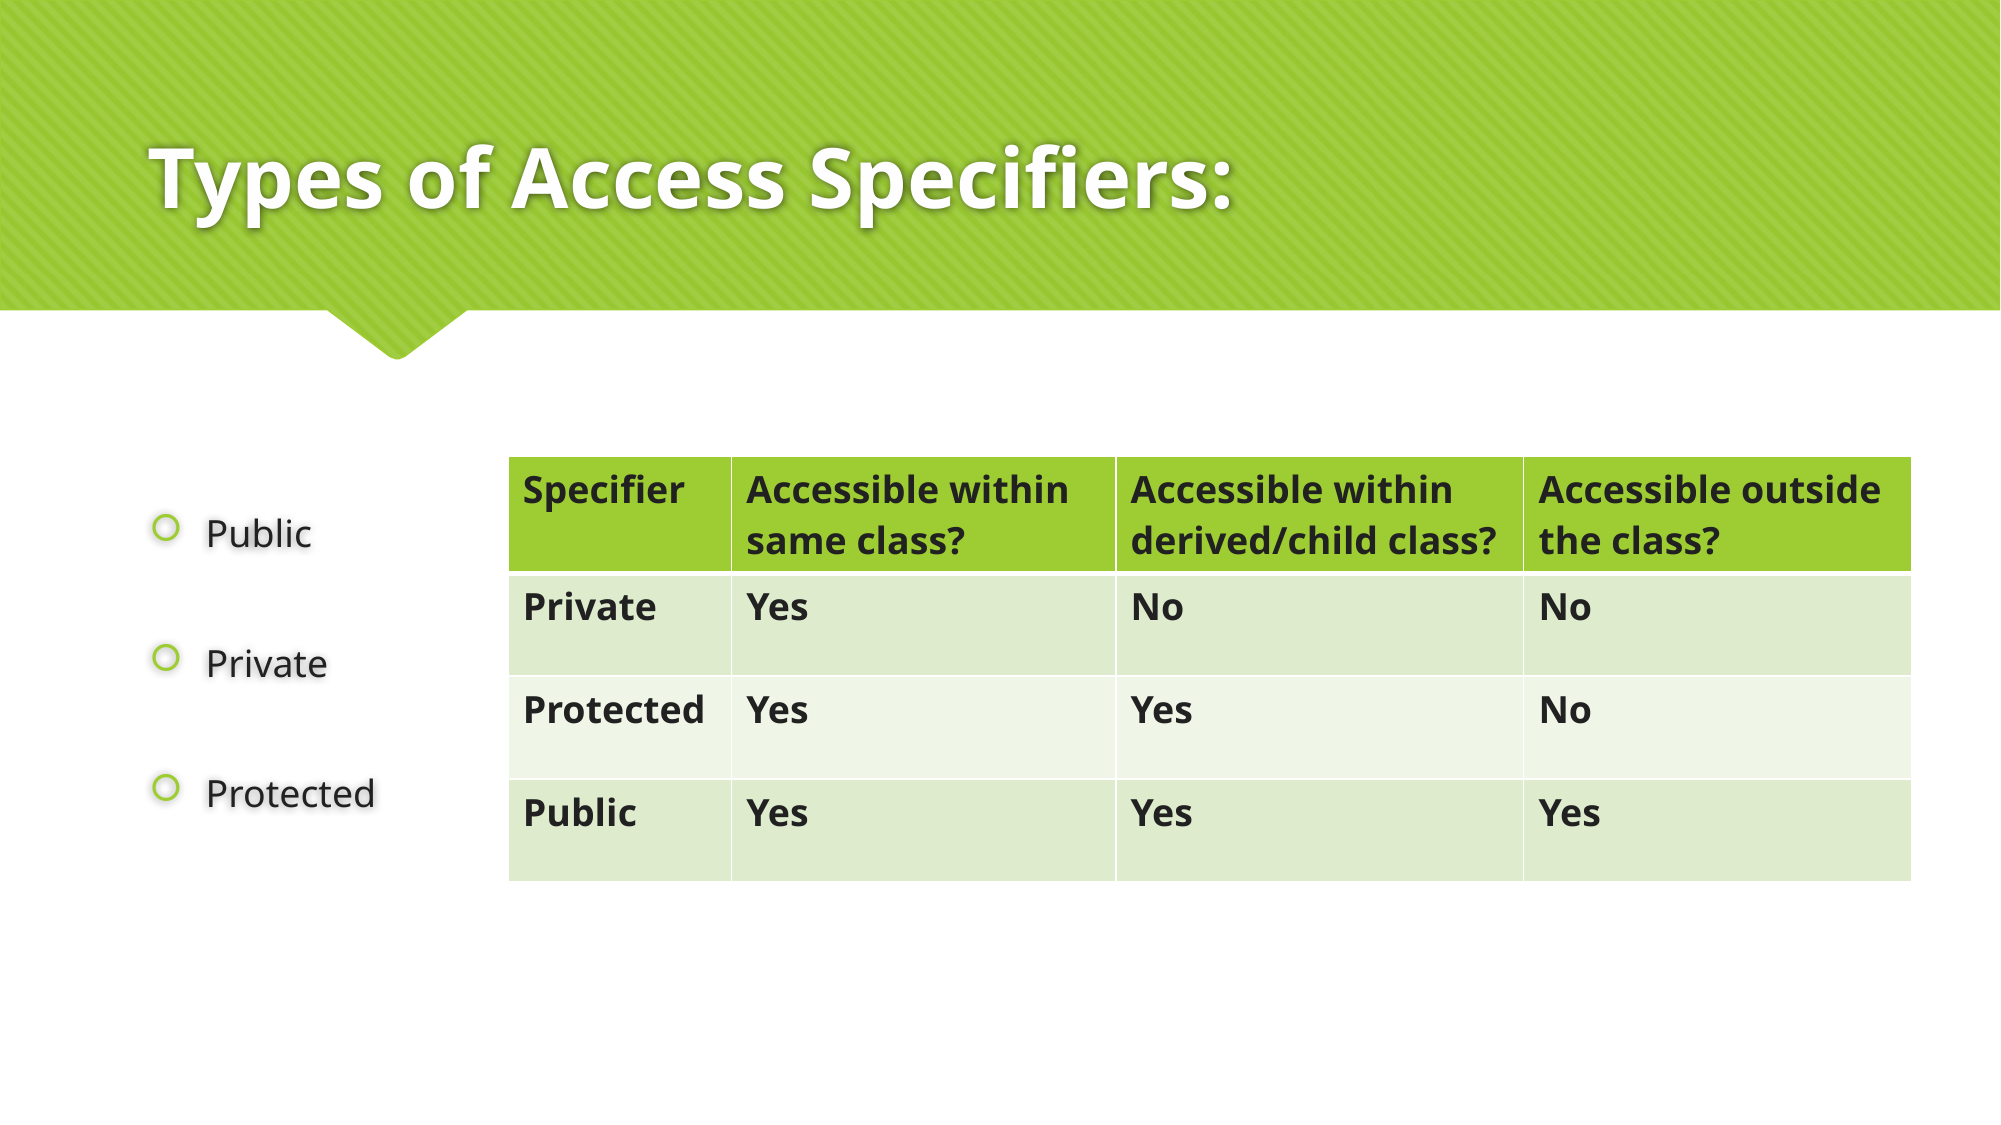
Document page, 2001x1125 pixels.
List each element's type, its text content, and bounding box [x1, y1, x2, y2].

table_cell Yes [1117, 677, 1523, 778]
table_cell Yes [732, 576, 1115, 675]
table_header Accessible outside the class? [1524, 457, 1911, 571]
table_cell Yes [1524, 780, 1911, 881]
table_header Accessible within same class? [732, 457, 1115, 571]
table_header Specifier [509, 457, 731, 571]
table_header Accessible within derived/child class? [1117, 457, 1523, 571]
list Public Private Protected [134, 364, 1866, 962]
table_cell No [1524, 576, 1911, 675]
table_cell Private [509, 576, 731, 675]
table_cell Protected [509, 677, 731, 778]
table_cell Yes [1117, 780, 1523, 881]
table_cell Public [509, 780, 731, 881]
table_cell Yes [732, 677, 1115, 778]
table_cell No [1117, 576, 1523, 675]
table_cell Yes [732, 780, 1115, 881]
title Types of Access Specifiers: [132, 73, 1868, 233]
table_cell No [1524, 677, 1911, 778]
